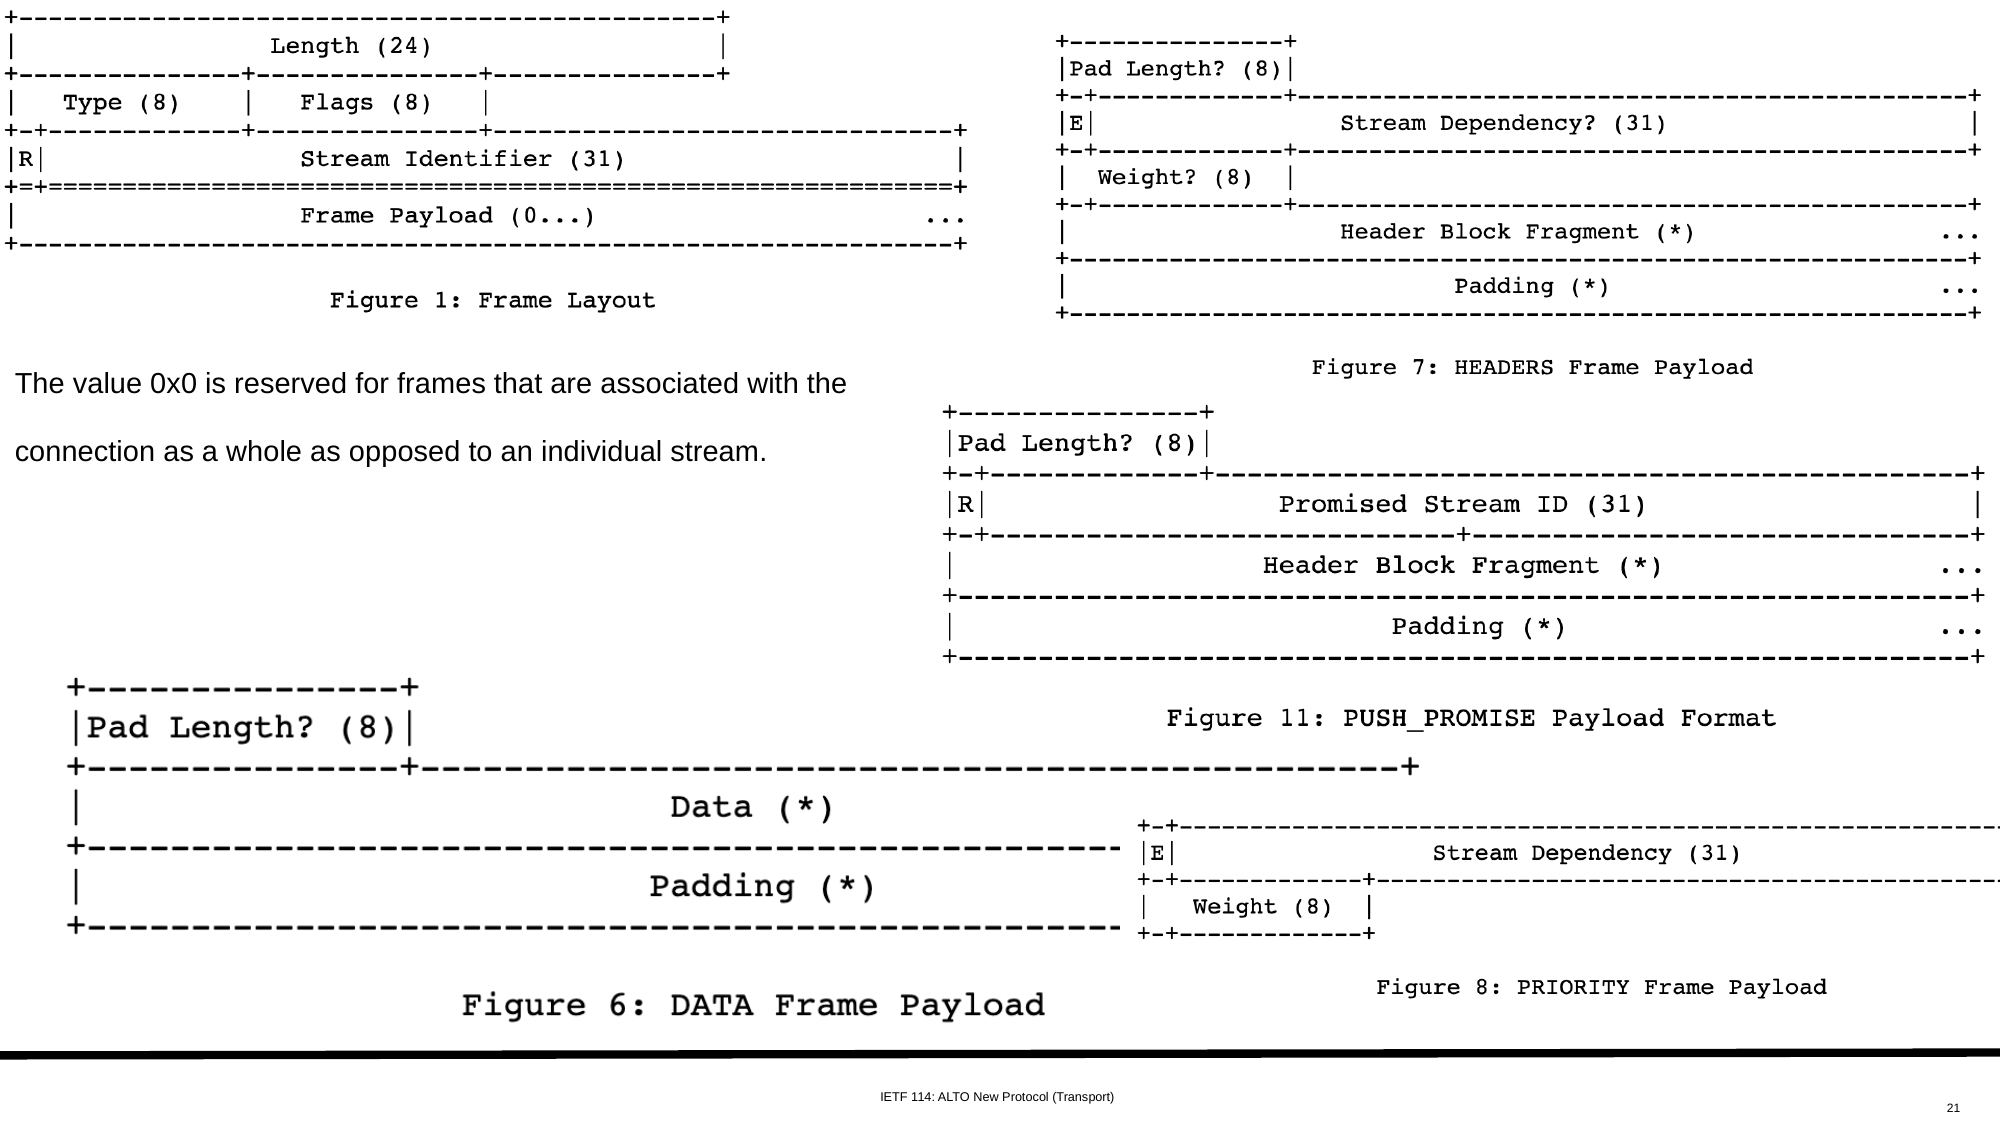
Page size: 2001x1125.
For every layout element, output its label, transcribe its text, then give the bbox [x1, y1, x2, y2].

picture [55, 13, 2000, 1034]
text_box The value 0x0 is reserved for frames that are associated with the connection as a whole as opposed to an individual stream. [0, 323, 1000, 475]
picture [0, 0, 993, 319]
